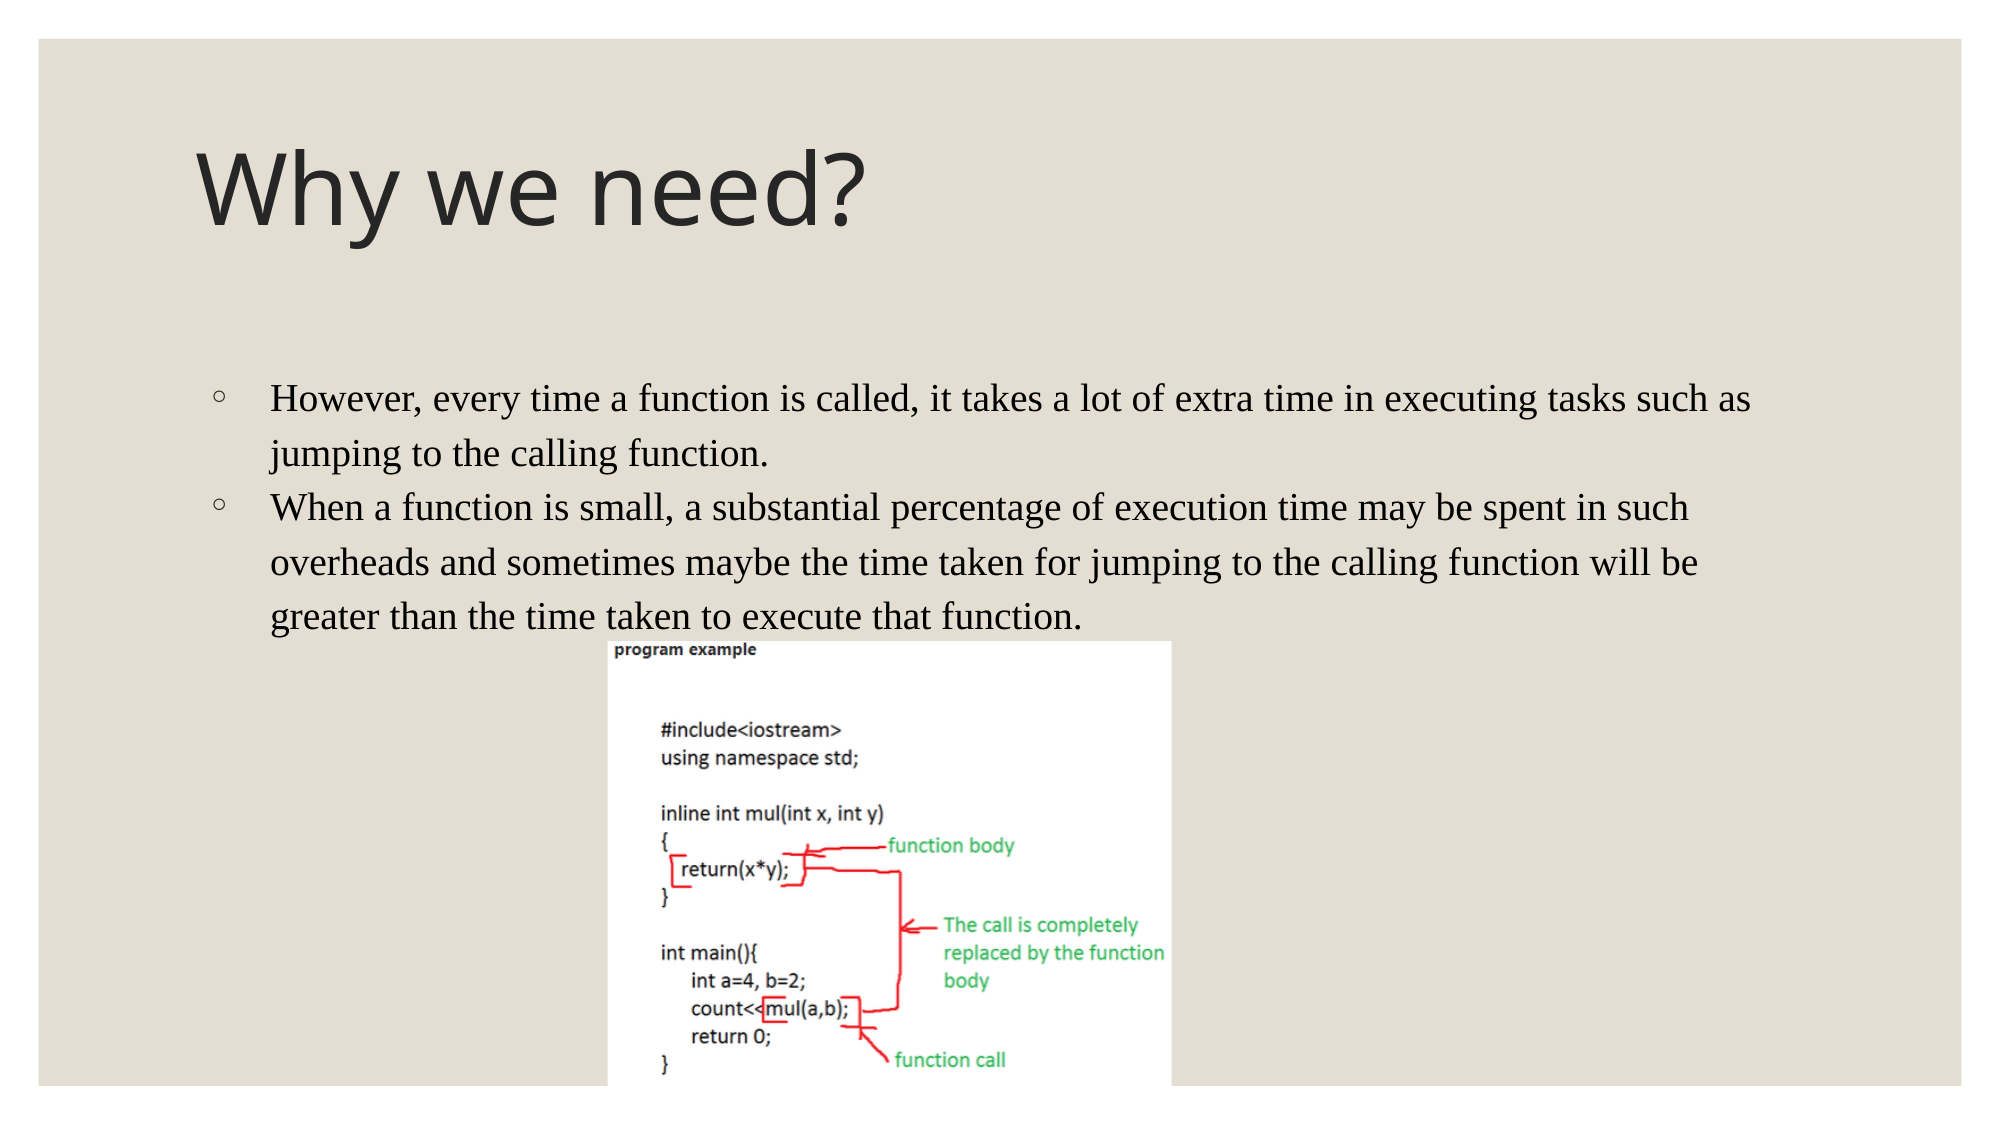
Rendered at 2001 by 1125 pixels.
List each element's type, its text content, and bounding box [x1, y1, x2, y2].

list However, every time a function is called, it takes a lot of extra time in executing tasks such as jumping to the calling function. When a function is small, a substantial percentage of execution time may be spent in such overheads and sometimes maybe the time taken for jumping to the calling function will be greater than the time taken to execute that function. [174, 345, 1825, 991]
title Why we need? [174, 105, 1825, 331]
picture [607, 641, 1172, 1095]
